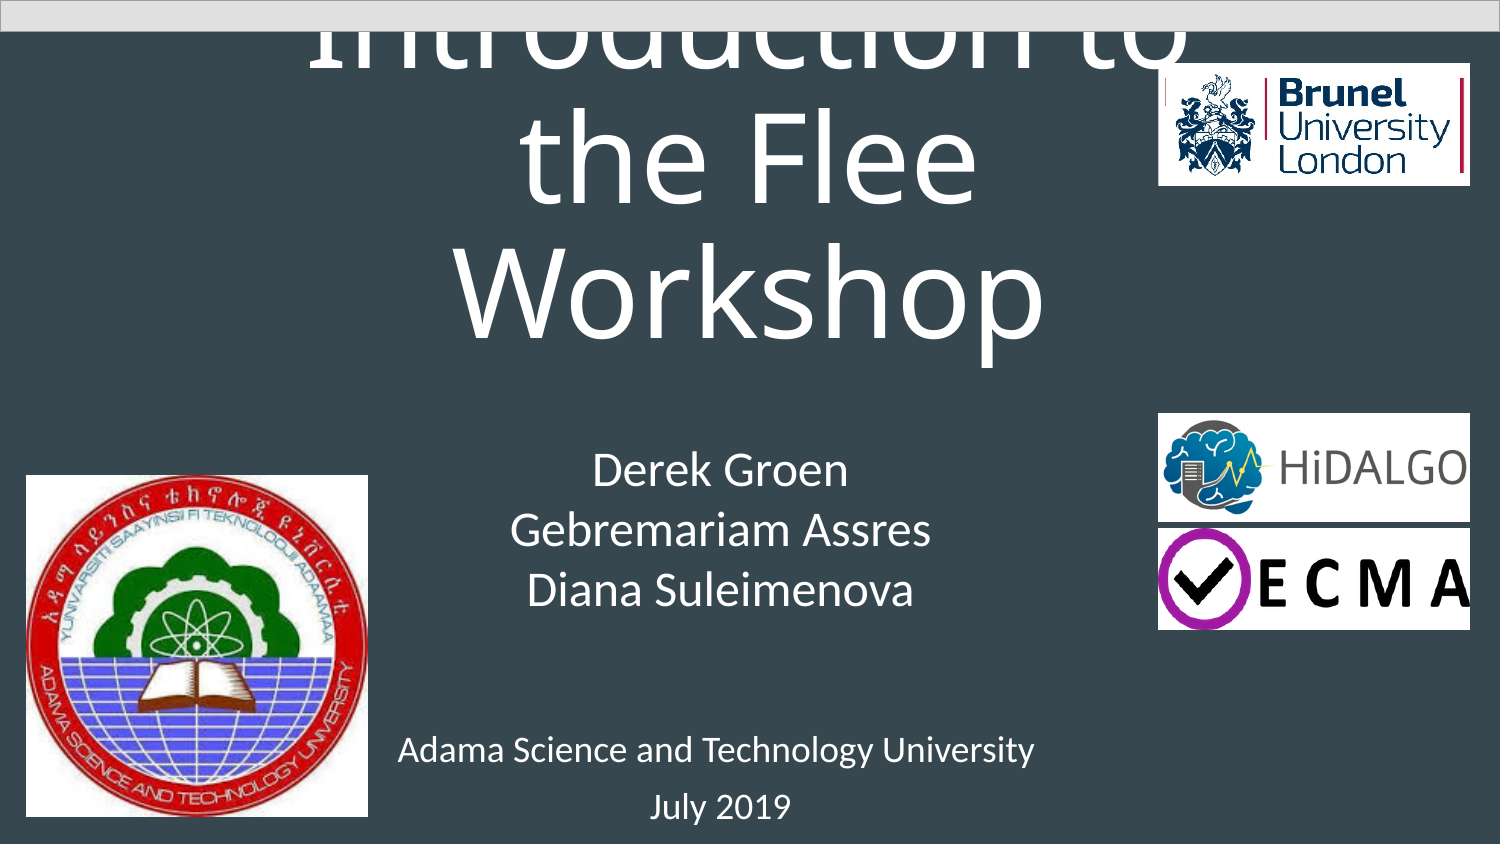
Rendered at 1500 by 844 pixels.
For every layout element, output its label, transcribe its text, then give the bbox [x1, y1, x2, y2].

title Introduction to the Flee Workshop [277, 63, 1223, 382]
picture [1158, 412, 1471, 522]
subtitle Adama Science and Technology University July 2019 [334, 715, 1107, 833]
picture [1158, 63, 1471, 186]
picture [1158, 528, 1471, 631]
subtitle Derek Groen Gebremariam Assres Diana Suleimenova [334, 421, 1107, 620]
picture [26, 475, 368, 817]
text_box [0, 0, 1500, 32]
